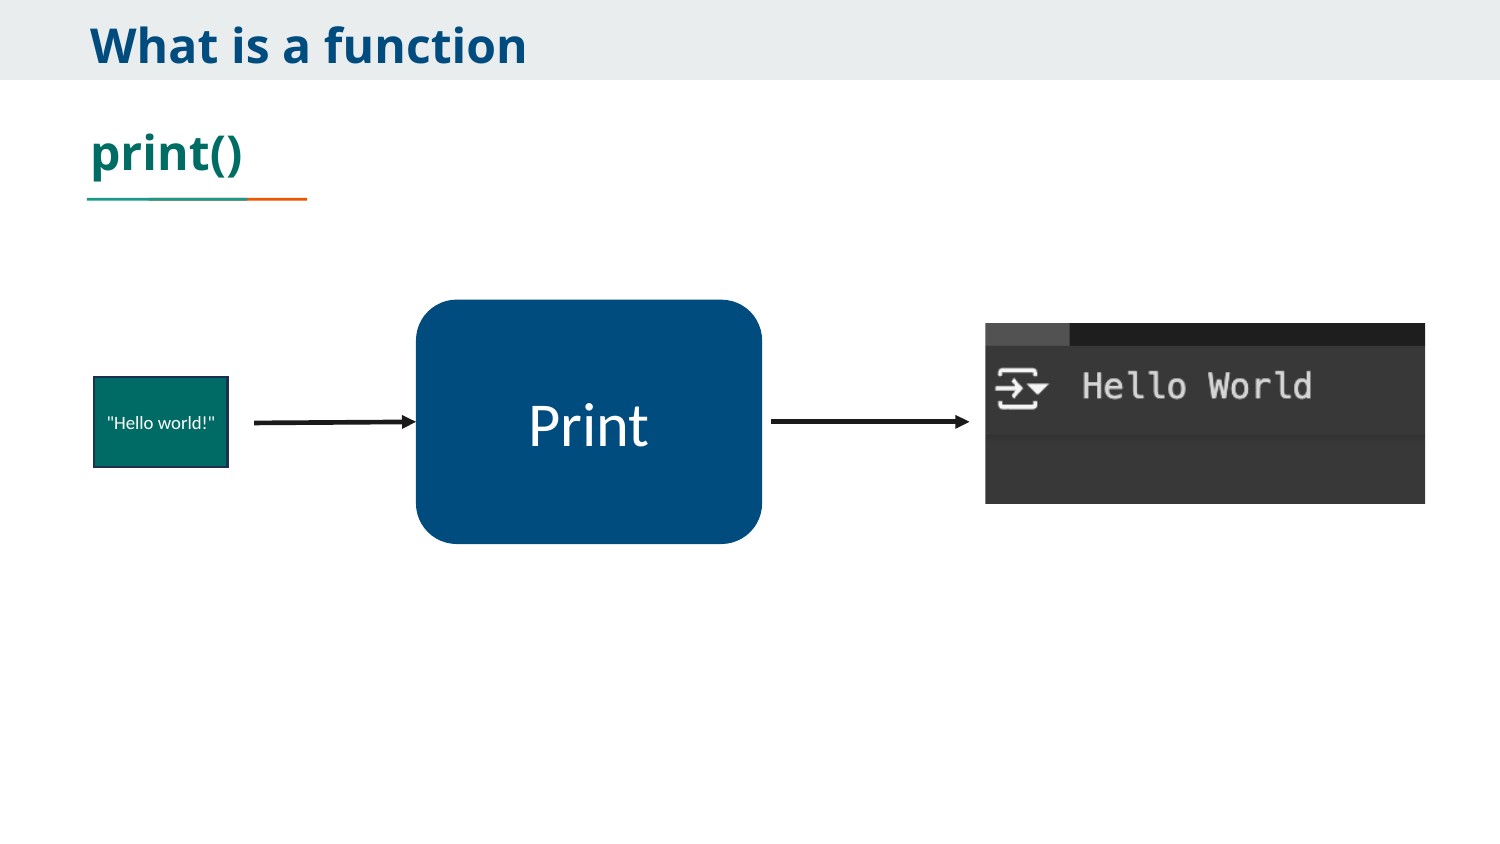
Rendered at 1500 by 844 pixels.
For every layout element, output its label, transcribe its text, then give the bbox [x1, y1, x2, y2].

text_box Print [415, 299, 763, 545]
text_box print() [75, 107, 814, 196]
text_box "Hello world!" [94, 376, 228, 467]
text_box What is a function [75, 0, 650, 88]
picture [985, 323, 1426, 504]
